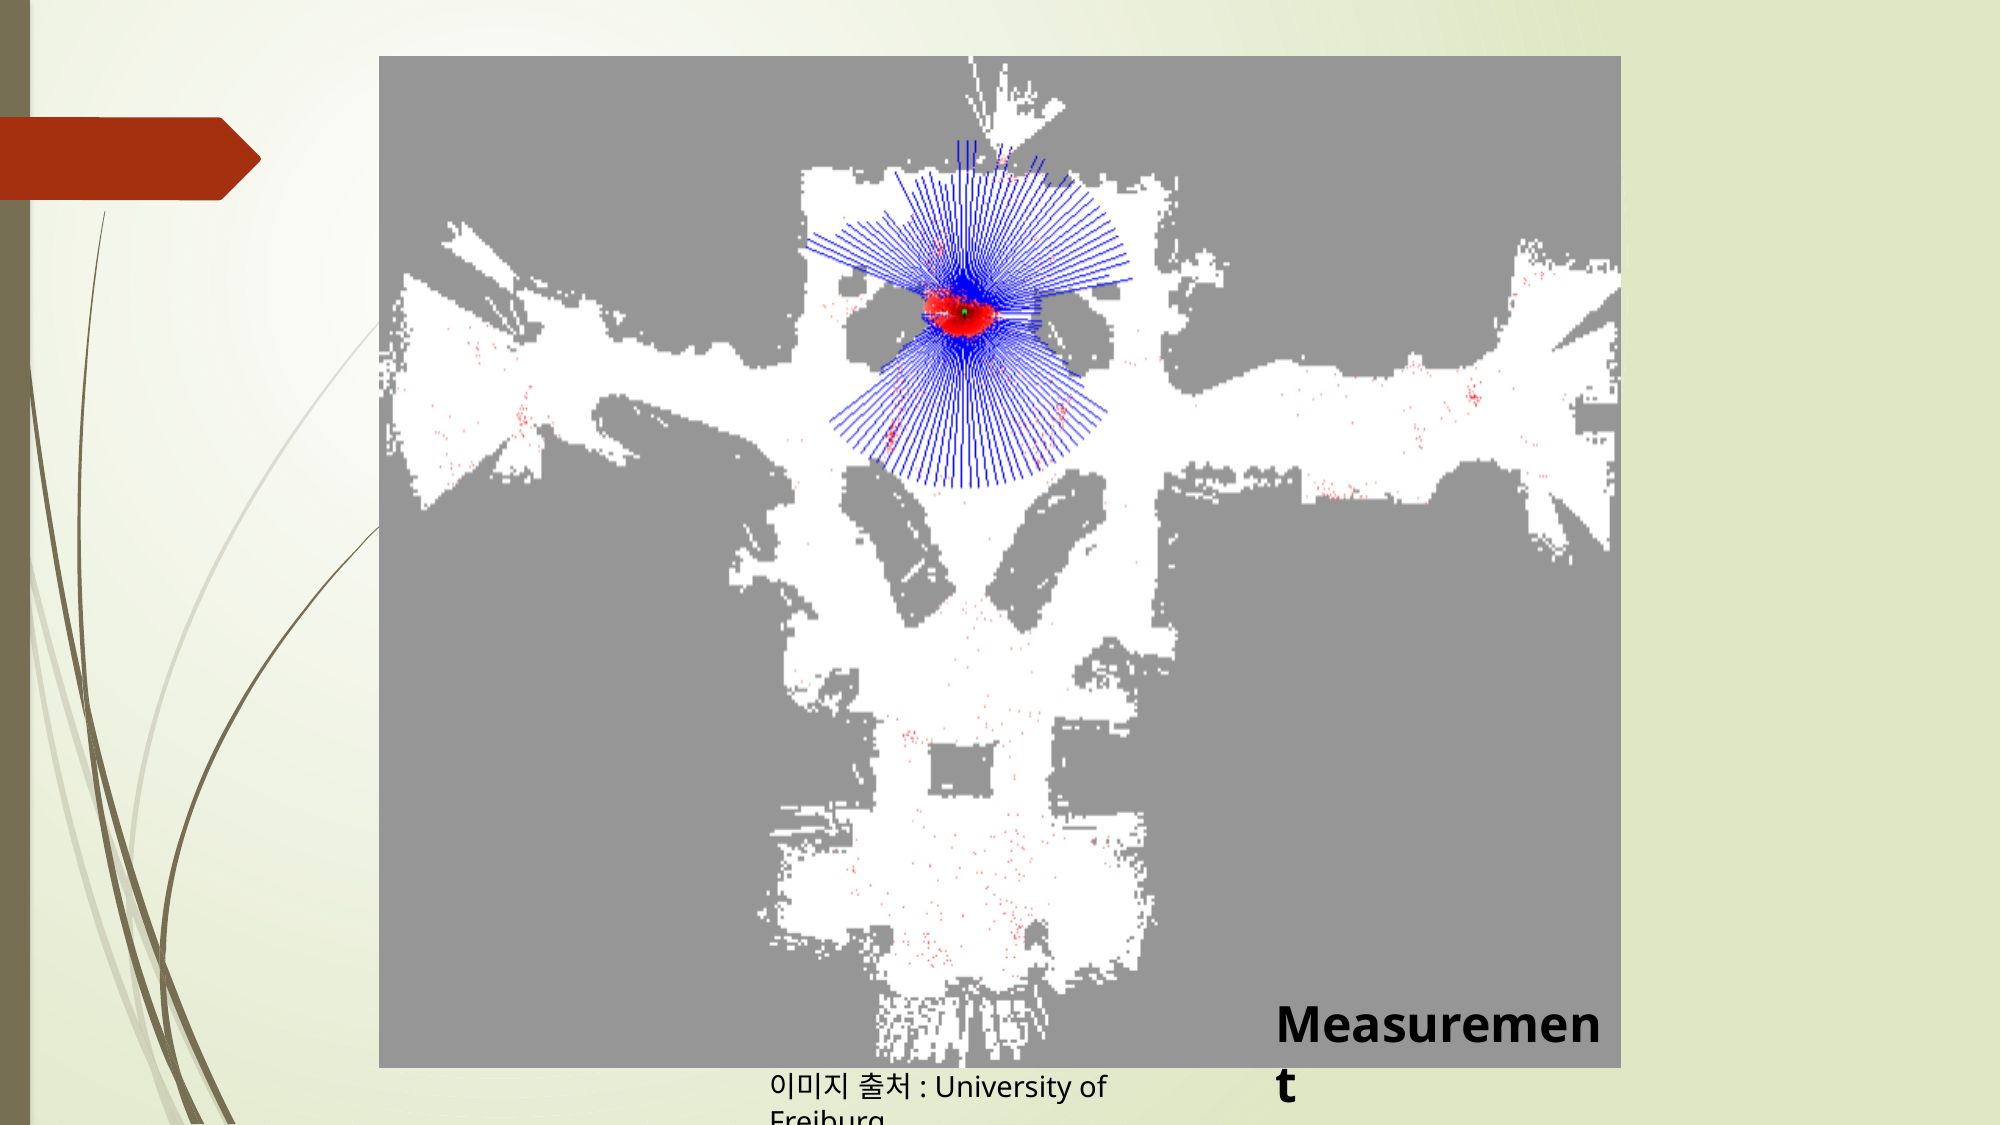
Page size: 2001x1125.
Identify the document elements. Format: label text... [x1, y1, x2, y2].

text_box Measurement [1260, 984, 1626, 1120]
picture [379, 56, 1621, 1069]
text_box 이미지 출처: University of Freiburg [754, 1076, 1246, 1125]
